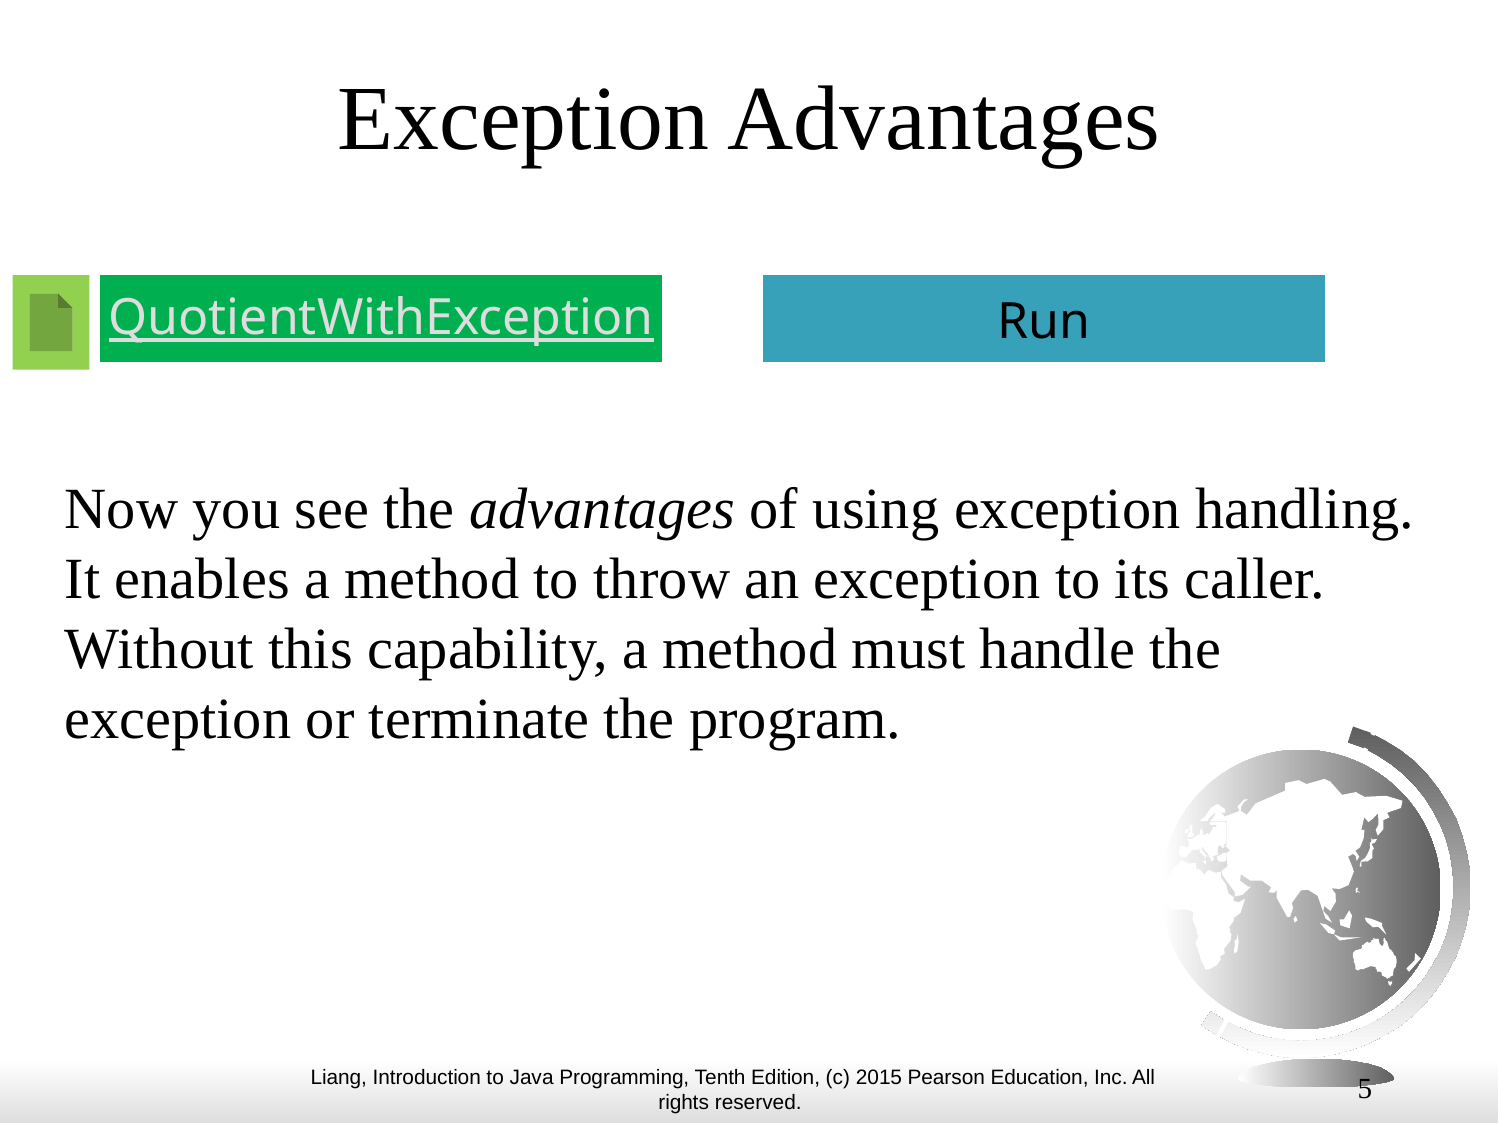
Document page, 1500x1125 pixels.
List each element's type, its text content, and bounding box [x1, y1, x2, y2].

slide_number 5 [1074, 1049, 1388, 1125]
title Exception Advantages [50, 62, 1450, 163]
text_box Run [762, 274, 1326, 363]
text_box Now you see the advantages of using exception handling. It enables a method to throw an exception to its caller. Without this capability, a method must handle the exception or terminate the program. [50, 462, 1450, 758]
text_box QuotientWithException [99, 274, 663, 363]
text_box [12, 275, 90, 370]
